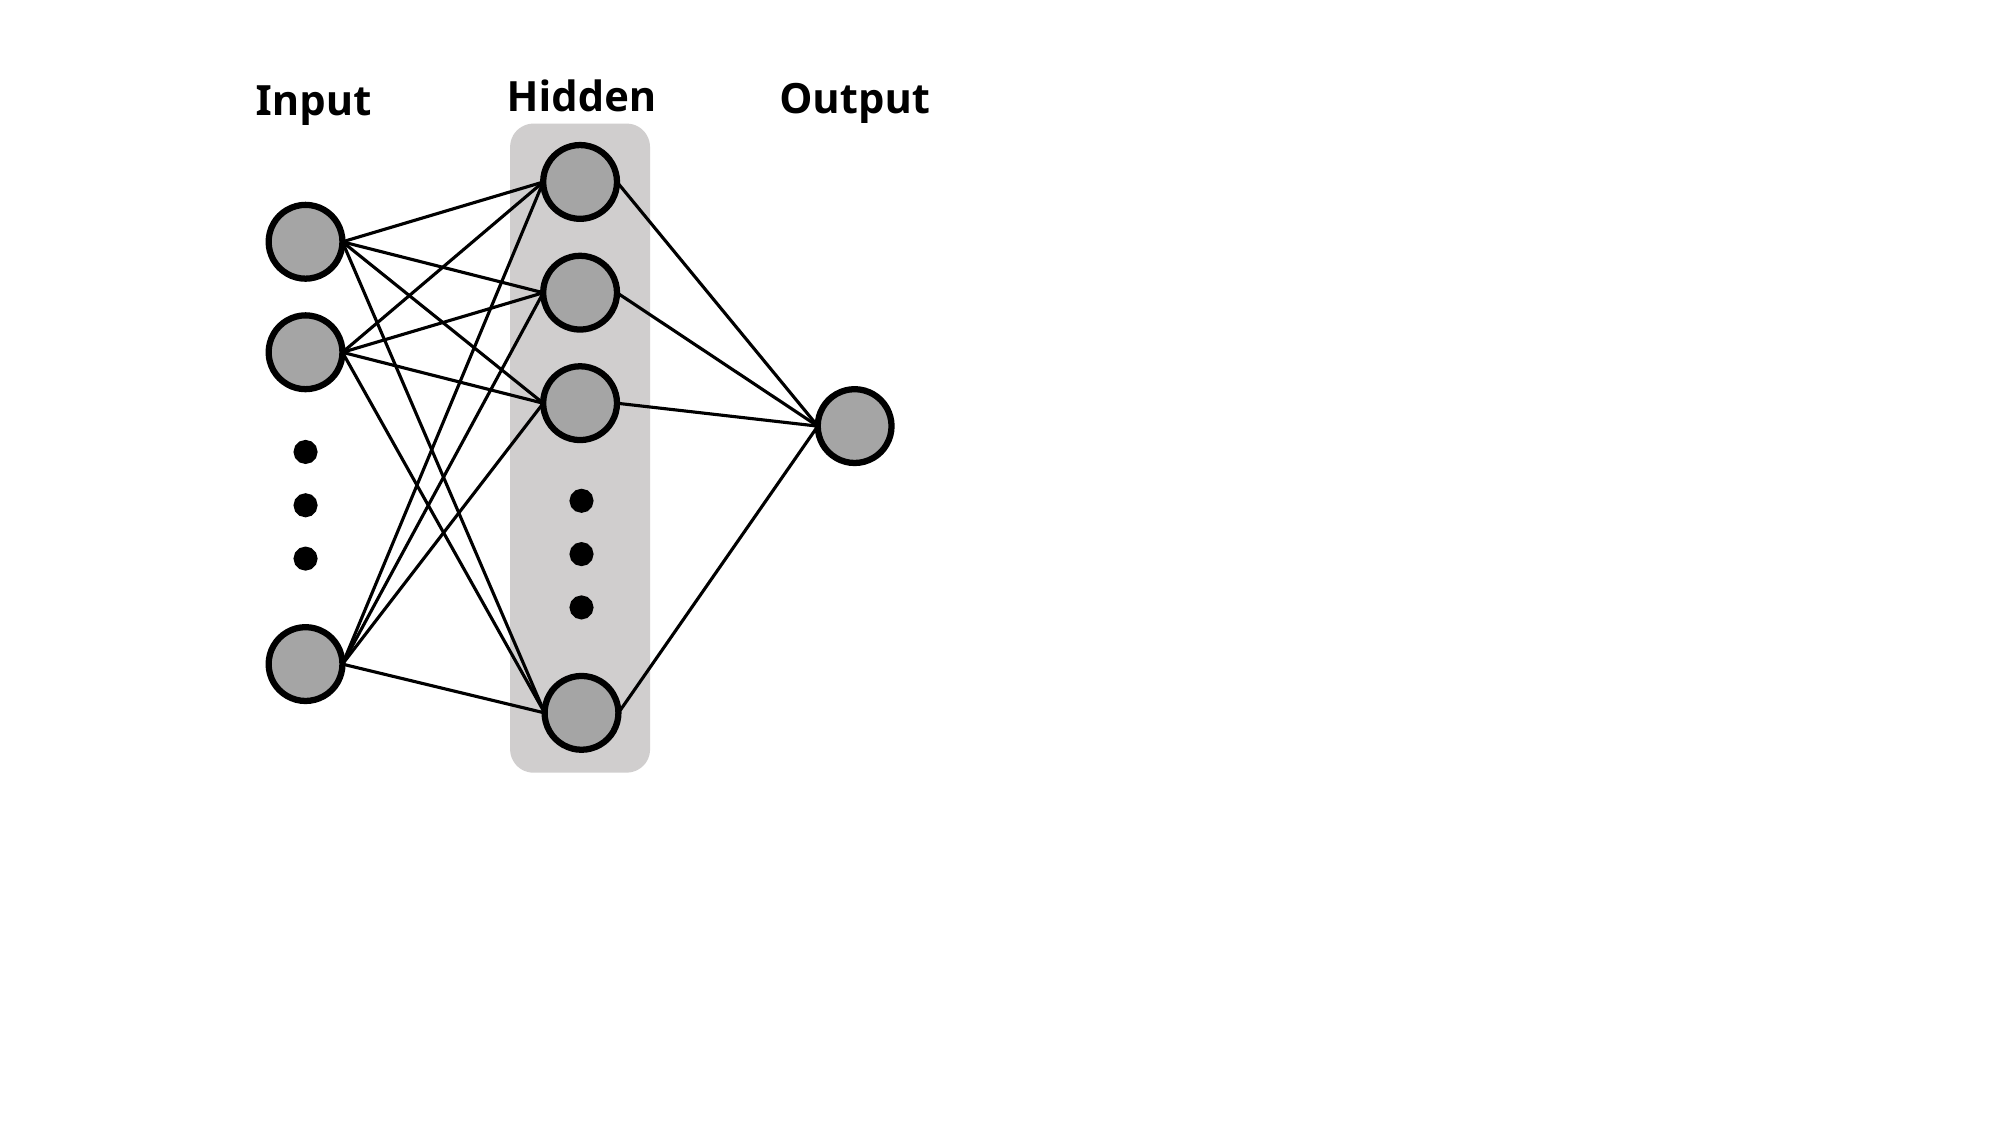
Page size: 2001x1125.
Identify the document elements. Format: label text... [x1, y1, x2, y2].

text_box [509, 128, 652, 181]
text_box [571, 490, 592, 511]
text_box [295, 442, 316, 462]
text_box [571, 544, 592, 565]
text_box [542, 144, 618, 220]
text_box [295, 495, 316, 516]
text_box [818, 388, 893, 465]
text_box [571, 597, 592, 618]
text_box [543, 674, 620, 751]
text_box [617, 292, 818, 403]
text_box [295, 548, 316, 569]
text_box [342, 181, 544, 665]
text_box [545, 254, 617, 331]
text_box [618, 426, 818, 713]
text_box [545, 305, 617, 391]
text_box [267, 314, 342, 391]
text_box Input [239, 66, 388, 132]
text_box [544, 194, 617, 280]
text_box [267, 203, 342, 280]
text_box [545, 416, 618, 699]
text_box [509, 713, 652, 774]
text_box Output [754, 64, 956, 129]
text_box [342, 664, 545, 713]
text_box [267, 626, 342, 703]
text_box [545, 365, 617, 442]
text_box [617, 181, 818, 292]
text_box Hidden [481, 62, 682, 128]
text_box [617, 403, 818, 427]
